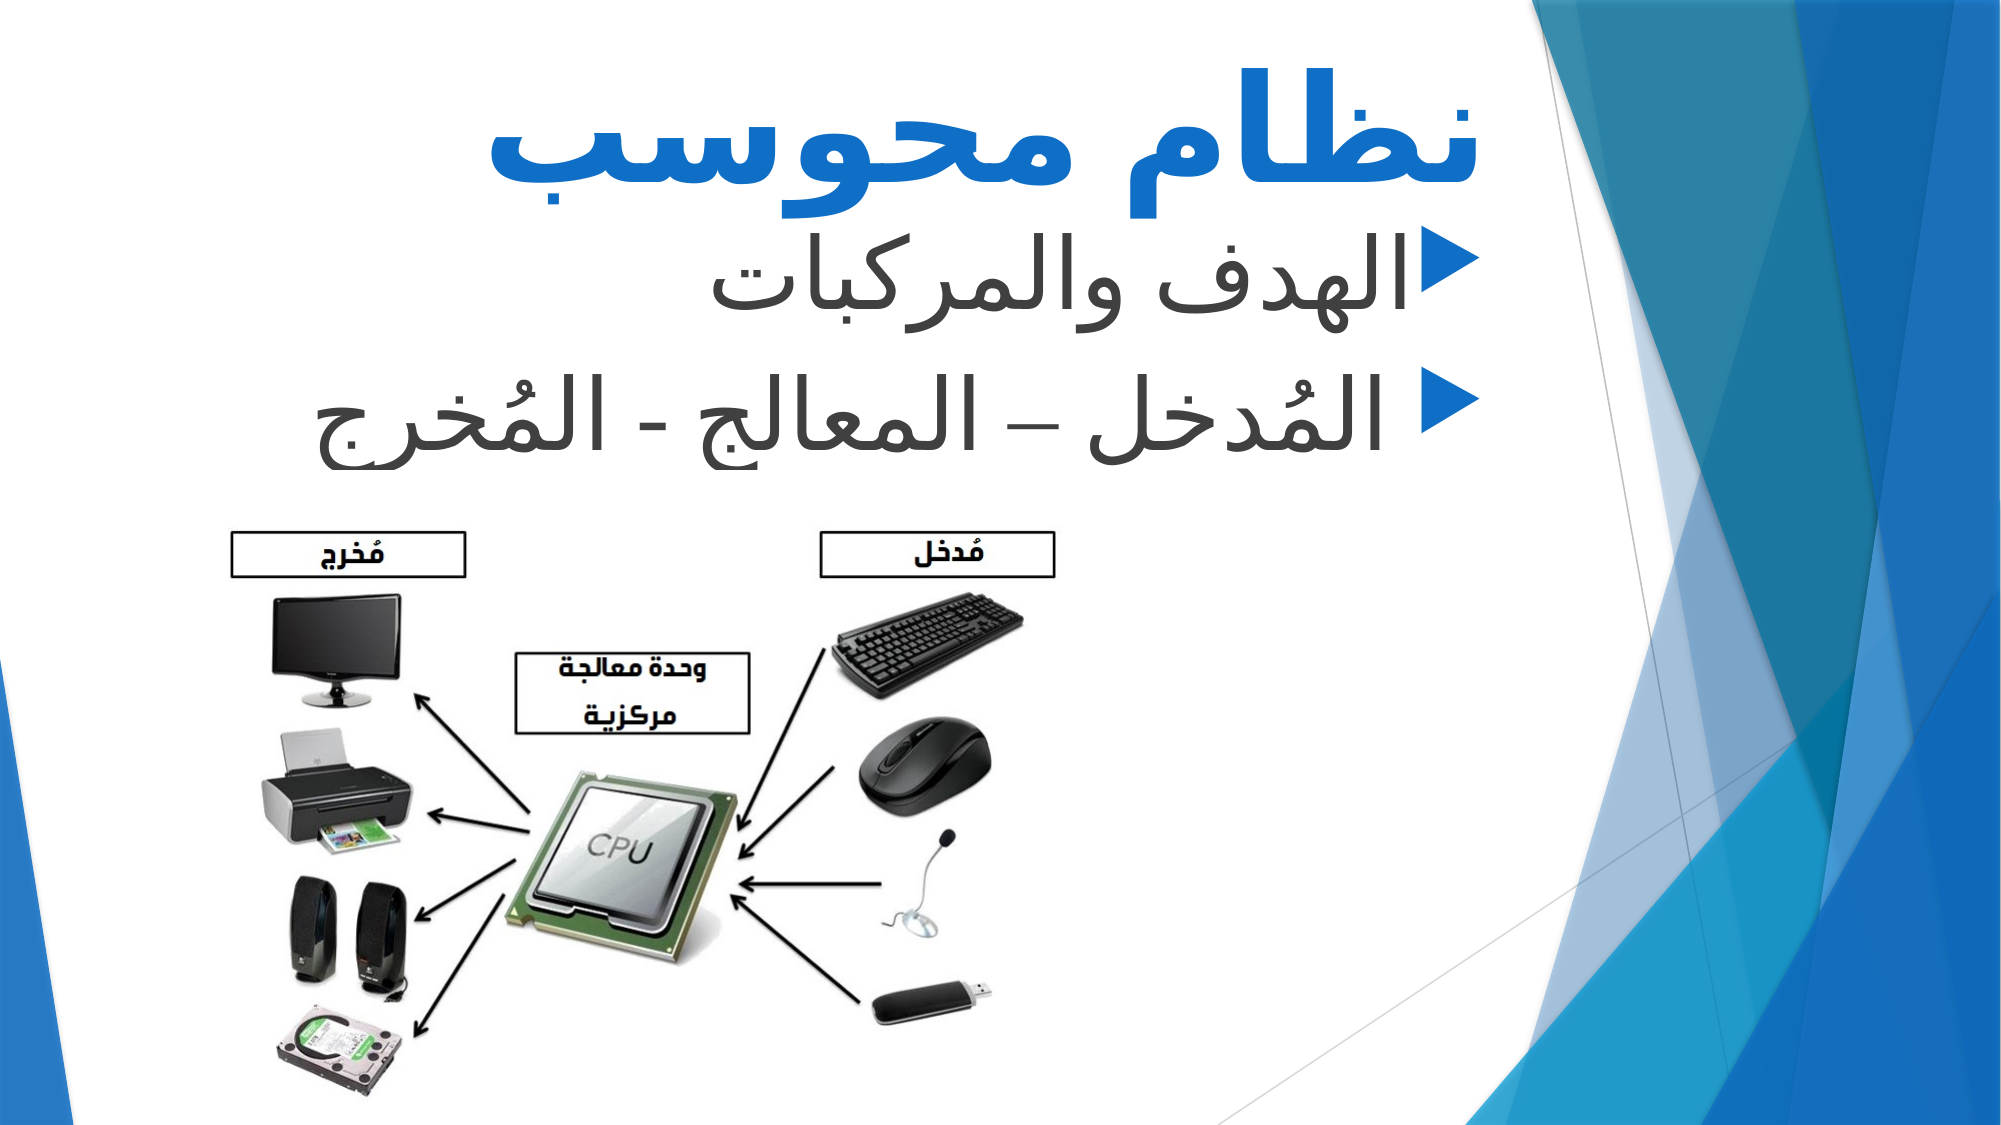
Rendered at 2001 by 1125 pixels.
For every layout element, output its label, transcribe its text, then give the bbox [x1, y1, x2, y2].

text_box نظام محوسب [93, 25, 1505, 202]
picture [196, 470, 1071, 1125]
text_box الهدف والمركبات المُدخل – المعالج - المُخرج [0, 202, 1505, 842]
